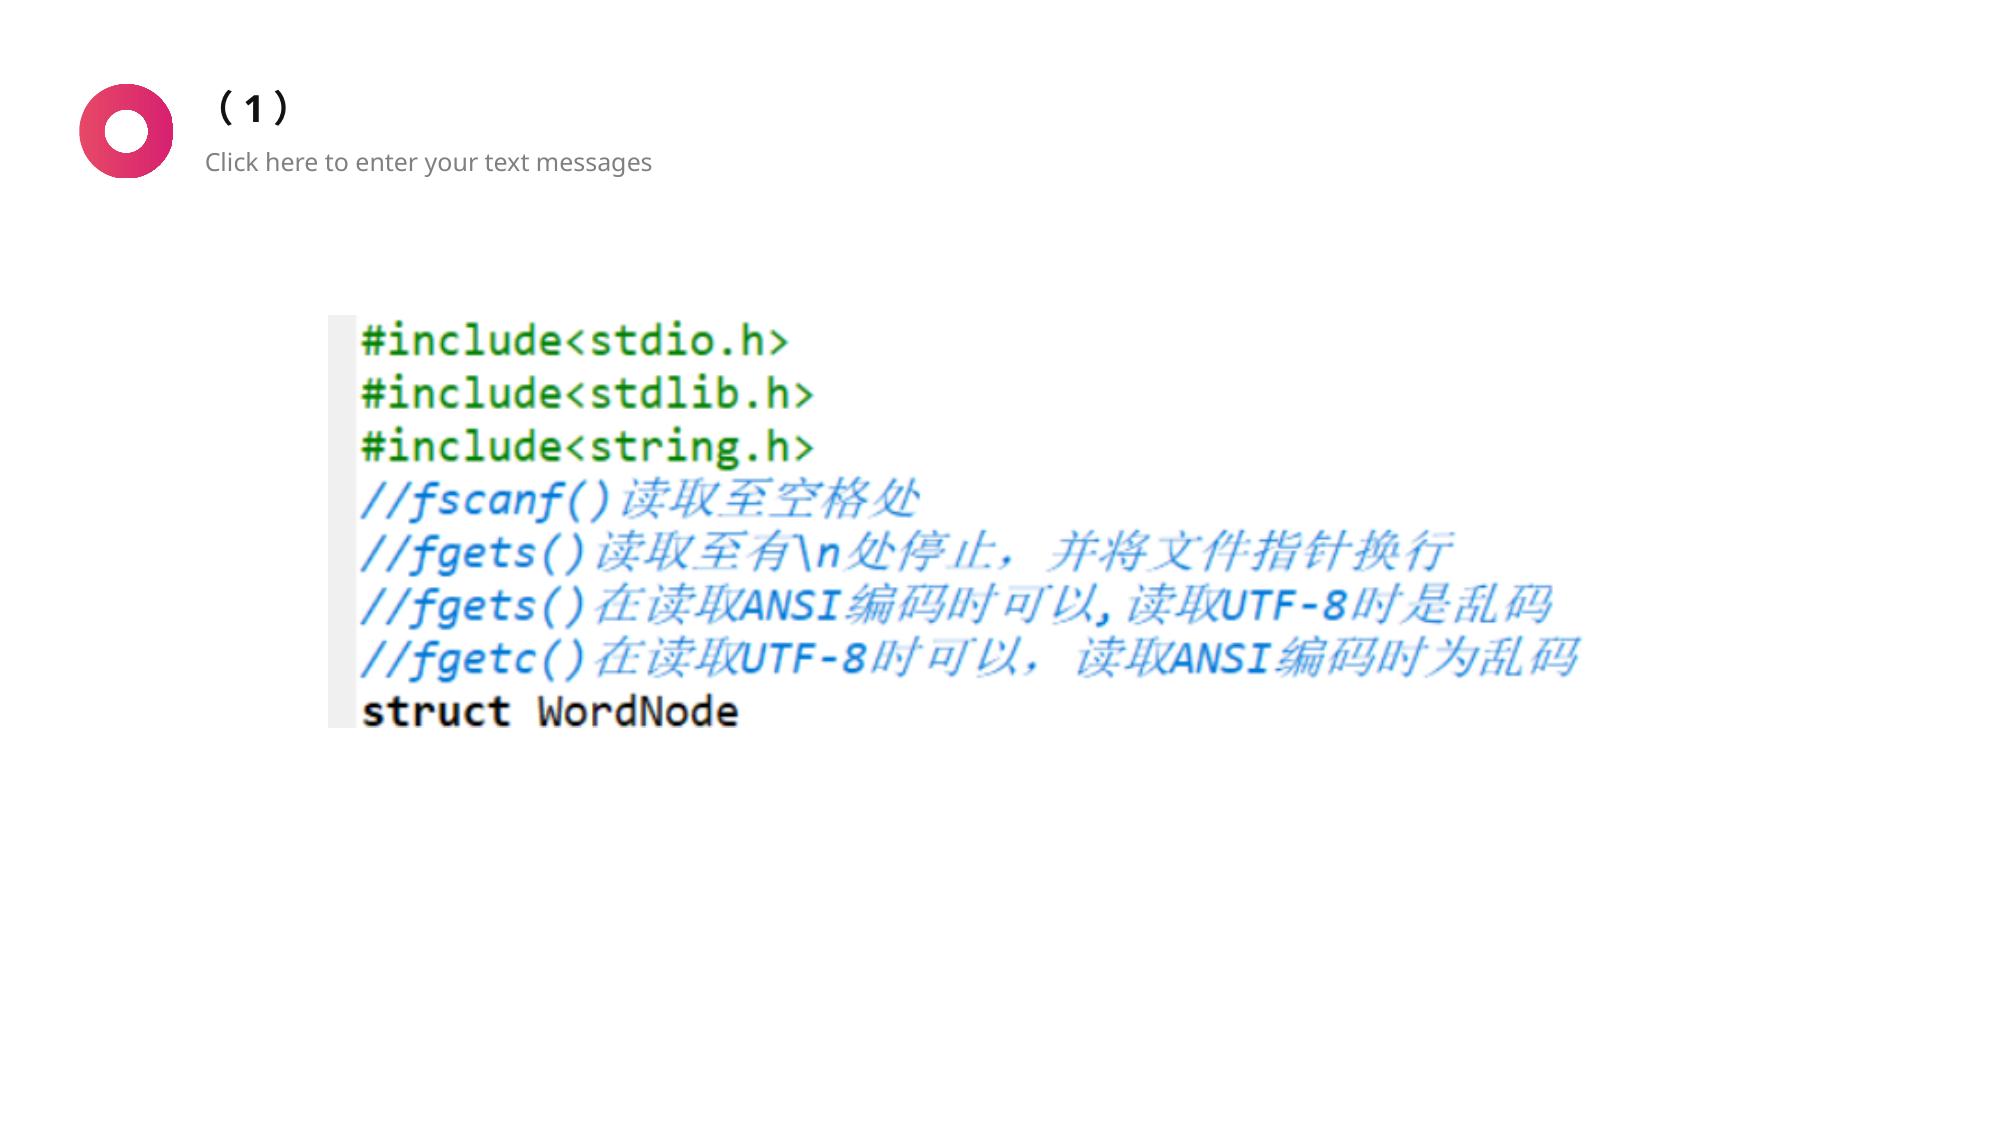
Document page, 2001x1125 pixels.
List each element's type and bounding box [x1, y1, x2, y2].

text_box [190, 77, 828, 185]
picture [328, 315, 1759, 728]
text_box [79, 84, 174, 179]
